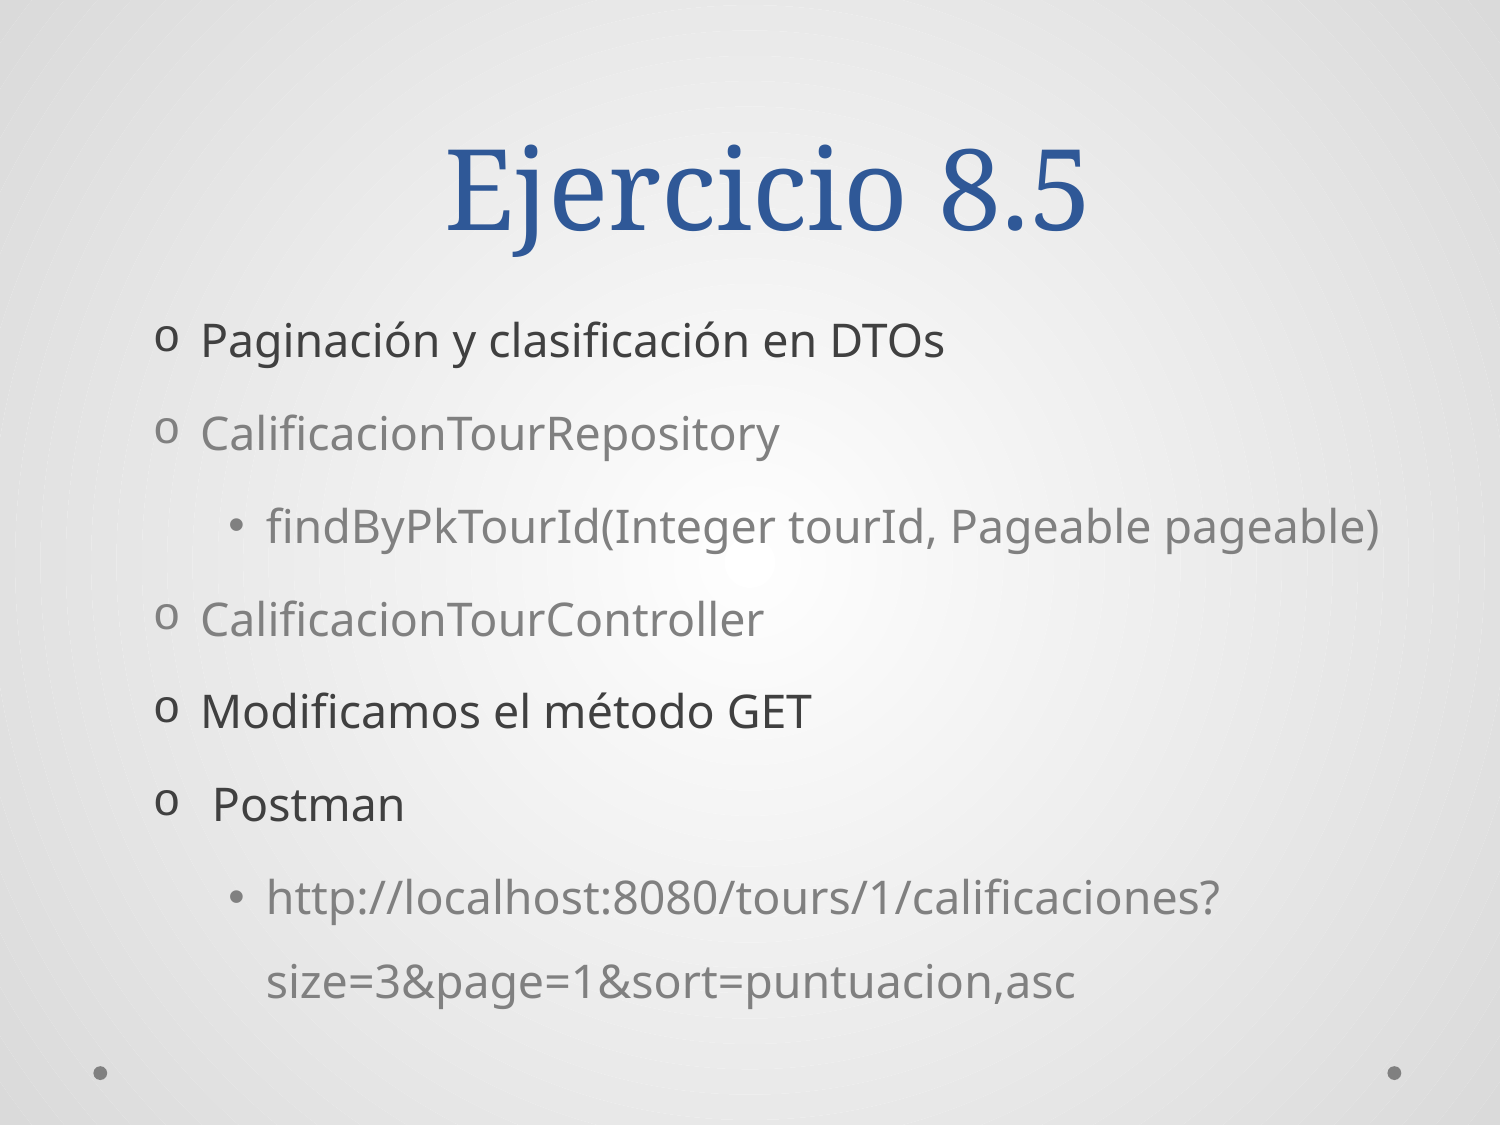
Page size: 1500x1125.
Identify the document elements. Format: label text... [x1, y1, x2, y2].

title Ejercicio 8.5 [37, 87, 1500, 260]
list Paginación y clasificación en DTOs CalificacionTourRepository findByPkTourId(Integer tourId, Pageable pageable) CalificacionTourController Modificamos el método GET Postman http://localhost:8080/tours/1/calificaciones?size=3&page=1&sort=puntuacion,asc [62, 275, 1463, 1025]
